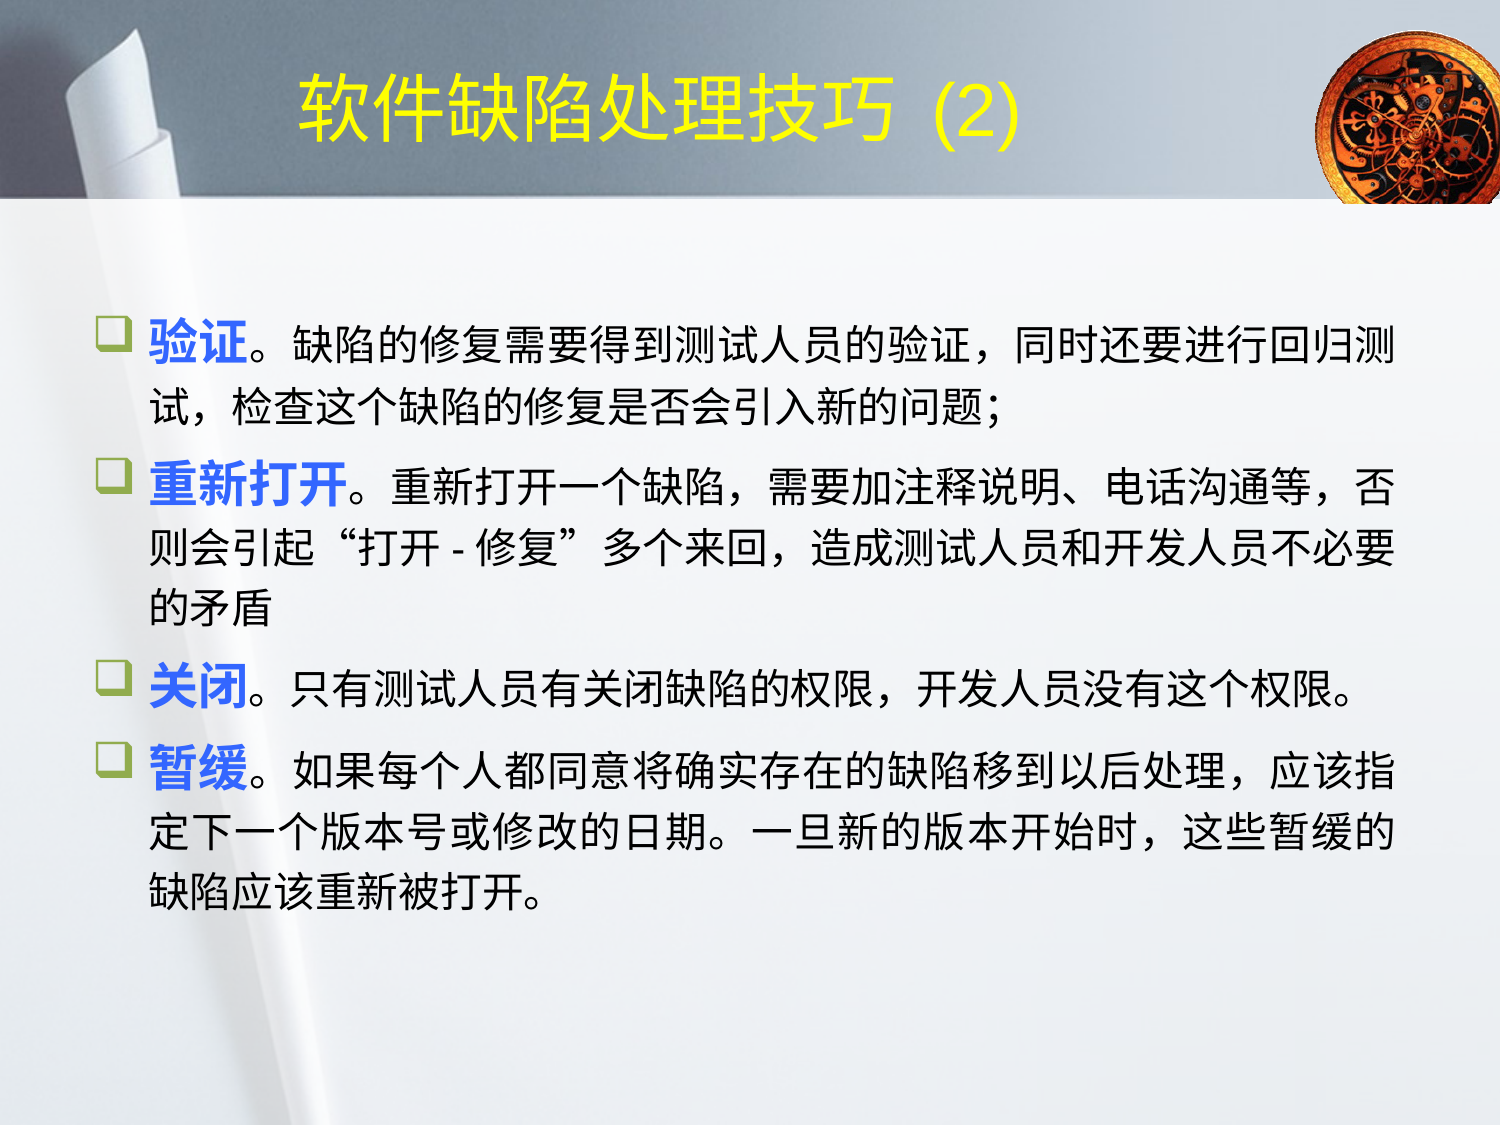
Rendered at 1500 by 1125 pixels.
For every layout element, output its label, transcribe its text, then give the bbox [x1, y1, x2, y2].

list 验证。缺陷的修复需要得到测试人员的验证，同时还要进行回归测试，检查这个缺陷的修复是否会引入新的问题； 重新打开。重新打开一个缺陷，需要加注释说明、电话沟通等，否则会引起“打开-修复”多个来回，造成测试人员和开发人员不必要的矛盾 关闭。只有测试人员有关闭缺陷的权限，开发人员没有这个权限。 暂缓。如果每个人都同意将确实存在的缺陷移到以后处理，应该指定下一个版本号或修改的日期。一旦新的版本开始时，这些暂缓的缺陷应该重新被打开。 [76, 290, 1412, 975]
title 软件缺陷处理技巧 (2) [76, 59, 1243, 153]
picture [0, 0, 1500, 204]
